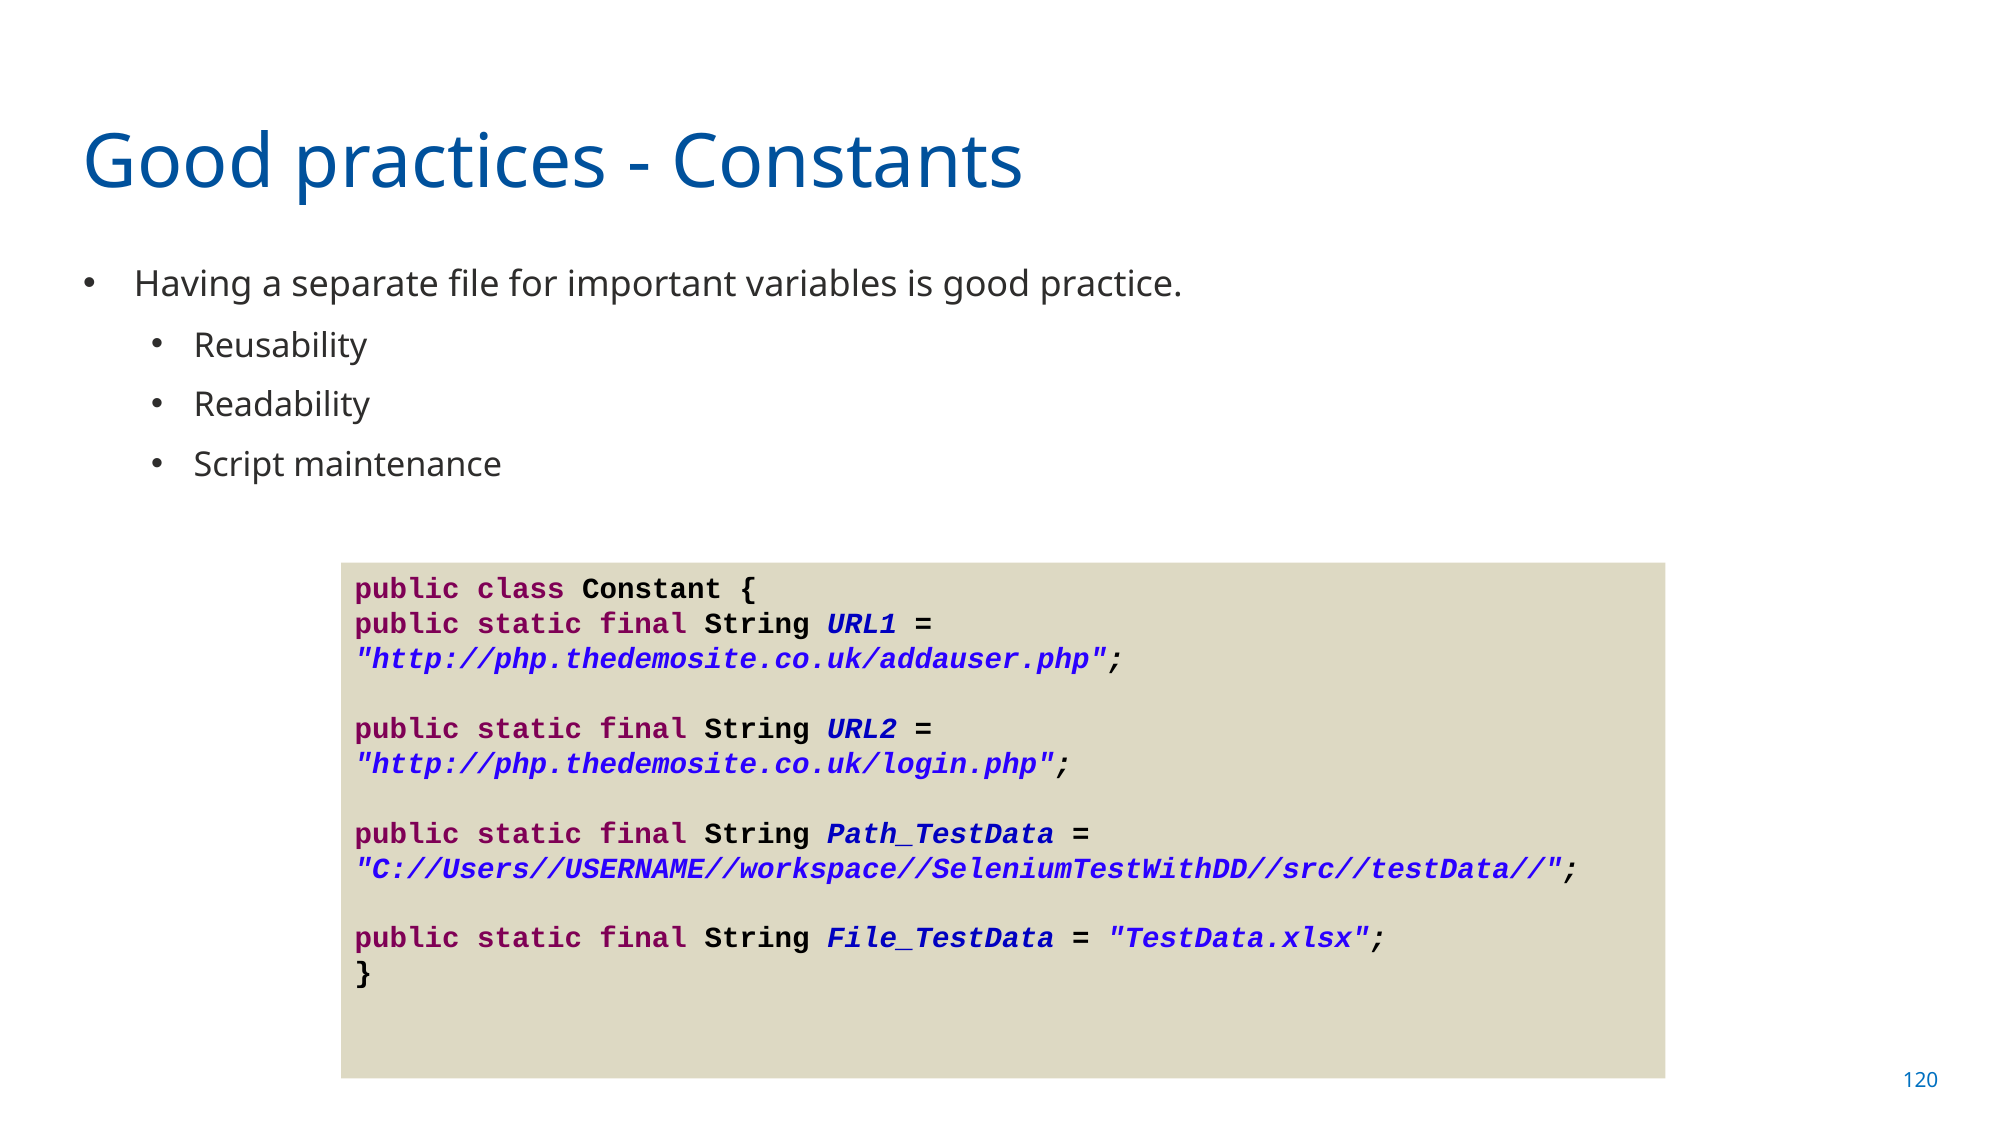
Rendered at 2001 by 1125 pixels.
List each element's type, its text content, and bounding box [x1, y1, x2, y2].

title Good practices - Constants [67, 20, 1565, 210]
list Having a separate file for important variables is good practice. Reusability Readability Script maintenance [67, 253, 1939, 1000]
text_box public class Constant { public static final String URL1 = "http://php.thedemosite.co.uk/addauser.php"; public static final String URL2 = "http://php.thedemosite.co.uk/login.php"; public static final String Path_TestData = "C://Users//USERNAME//workspace//SeleniumTestWithDD//src//testData//"; public static final String File_TestData = "TestData.xlsx"; } [341, 562, 1666, 1079]
